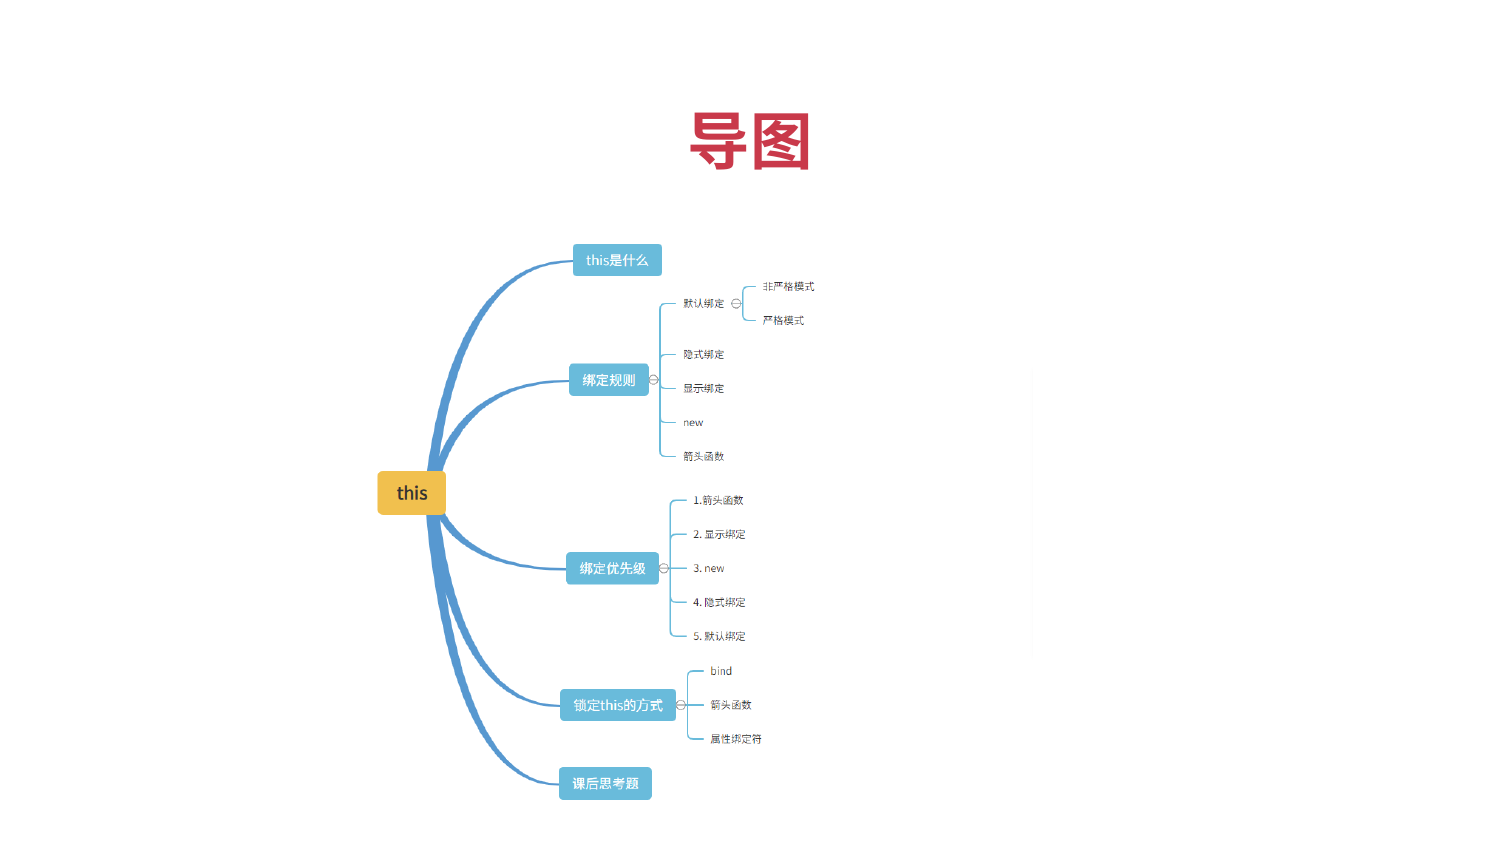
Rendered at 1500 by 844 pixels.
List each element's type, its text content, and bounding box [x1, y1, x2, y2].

text_box 导图 [672, 94, 828, 185]
picture [324, 230, 1033, 820]
